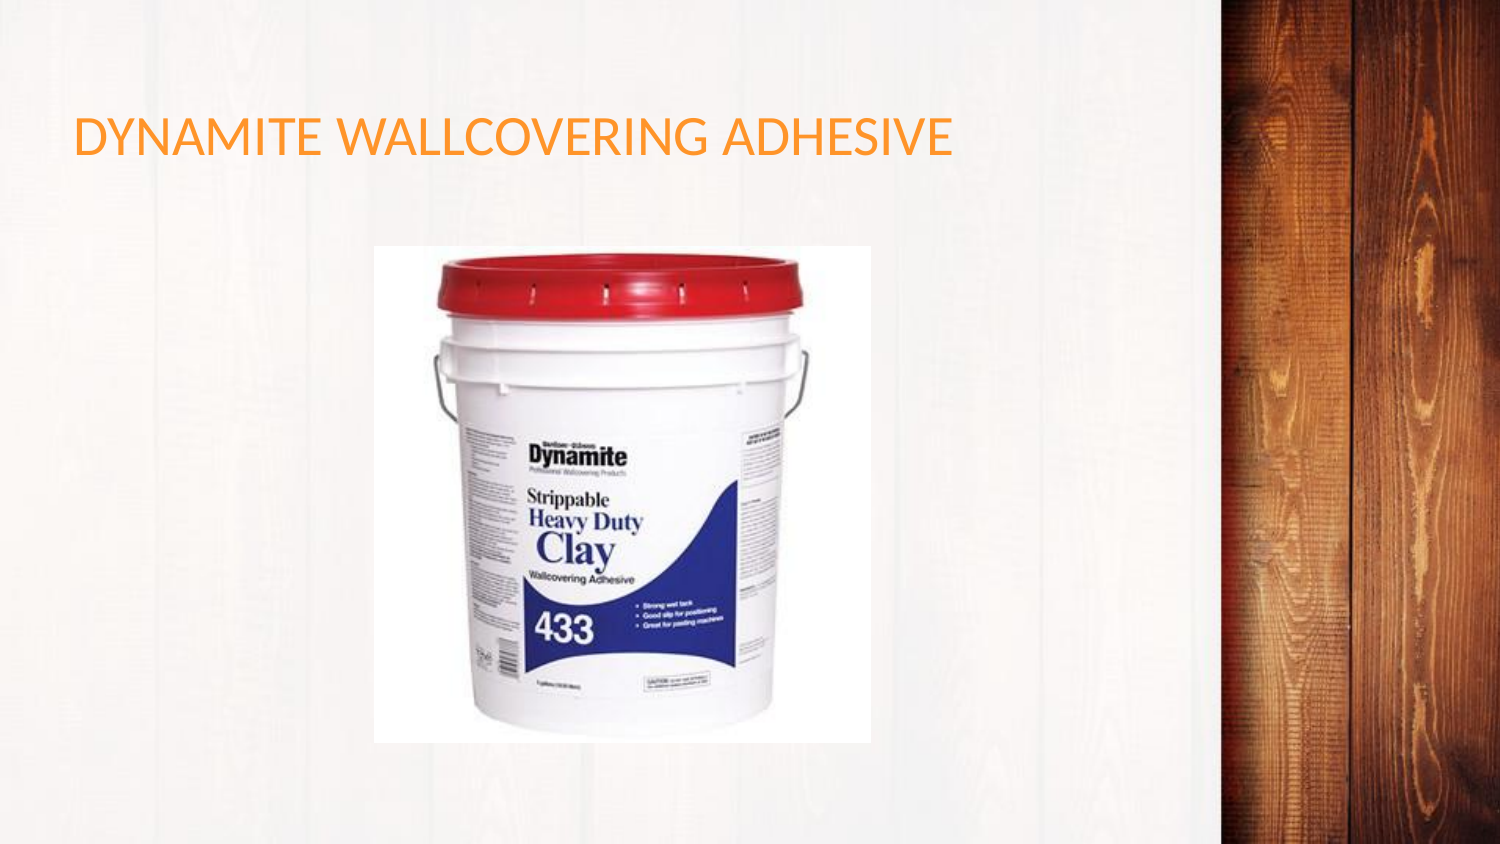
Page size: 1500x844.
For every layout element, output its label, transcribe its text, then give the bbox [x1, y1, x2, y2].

title DYNAMITE WALLCOVERING ADHESIVE [58, 72, 1140, 192]
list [374, 246, 871, 743]
picture [0, 0, 1500, 844]
